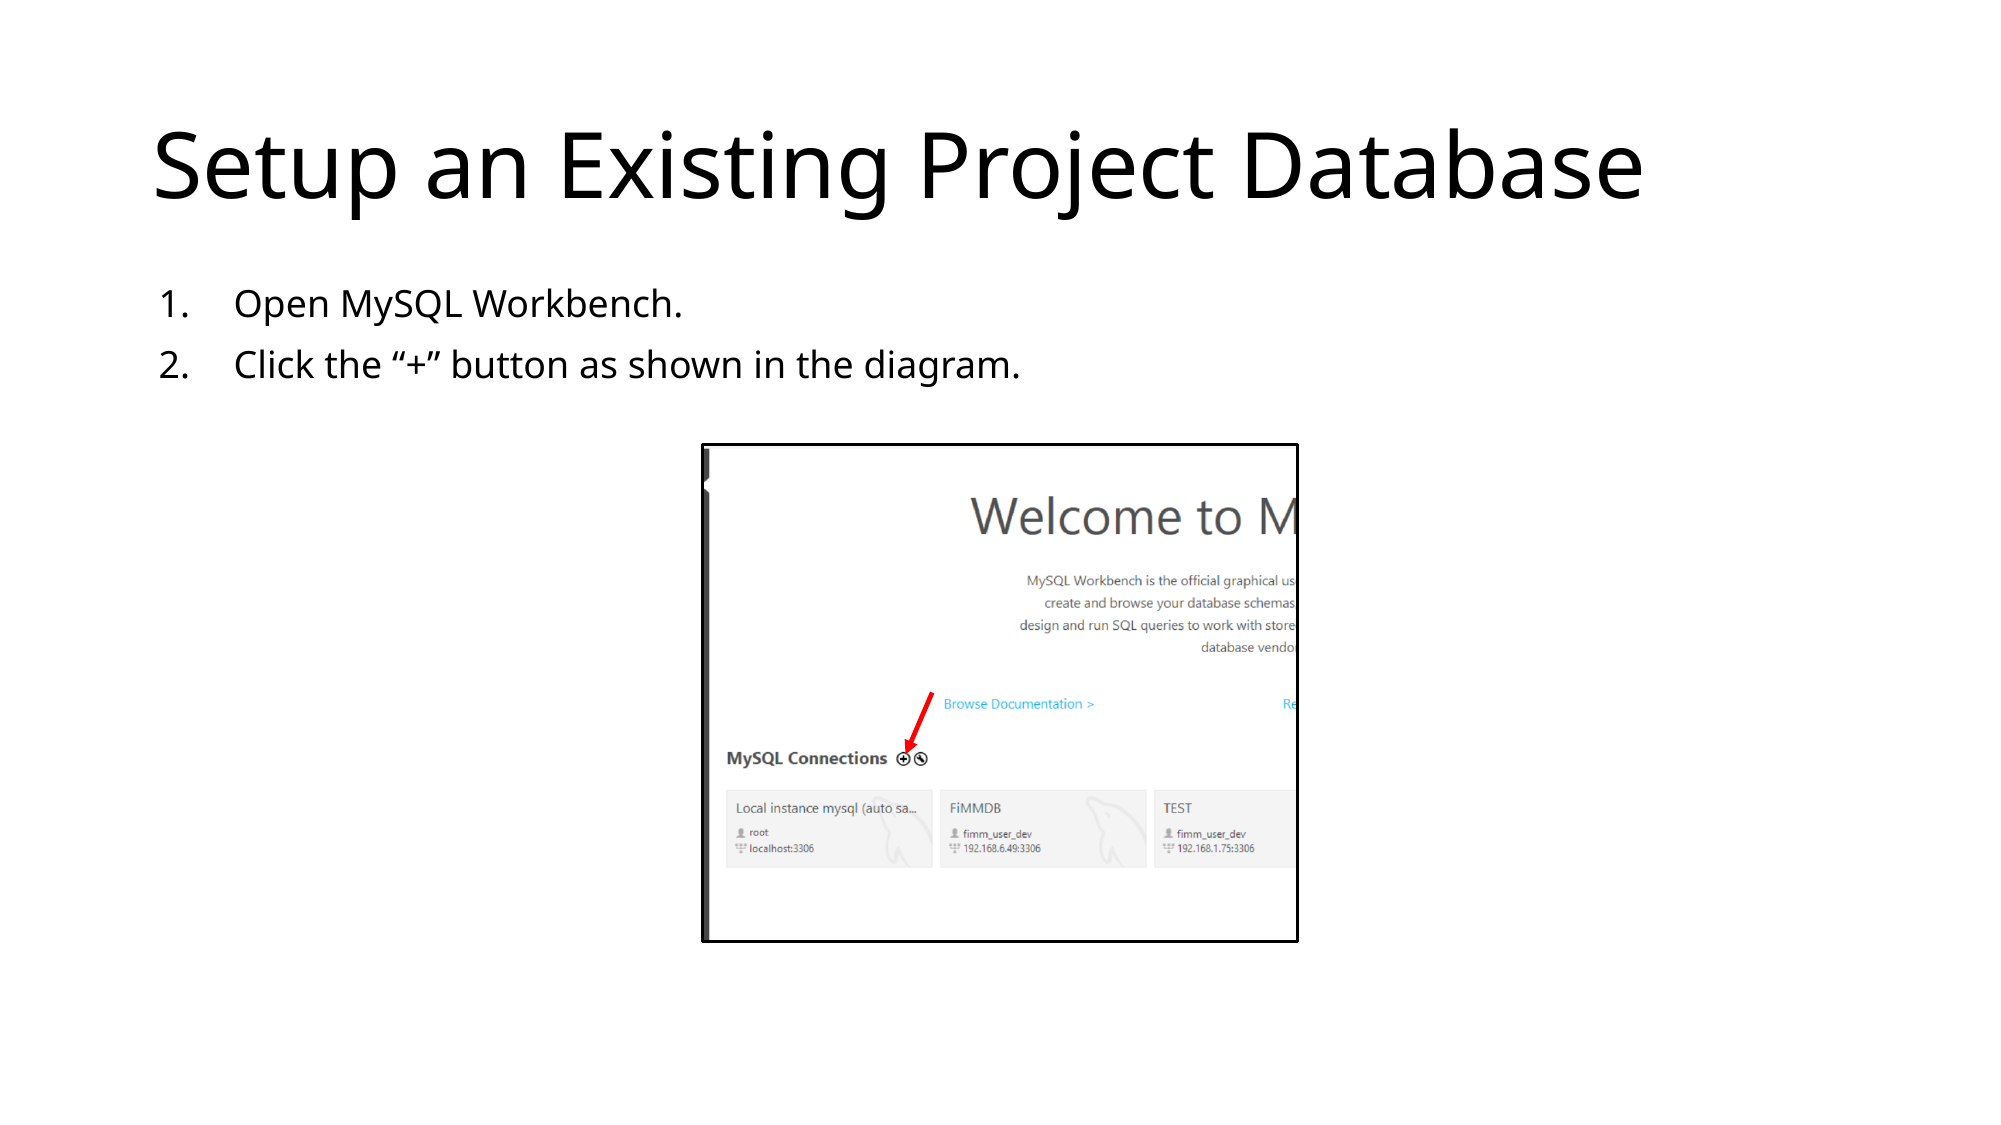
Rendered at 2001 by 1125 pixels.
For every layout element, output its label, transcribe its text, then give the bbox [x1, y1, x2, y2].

picture [704, 446, 1296, 941]
title Setup an Existing Project Database [137, 59, 1863, 277]
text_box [905, 692, 933, 755]
list Open MySQL Workbench. Click the “+” button as shown in the diagram. [137, 277, 1863, 896]
